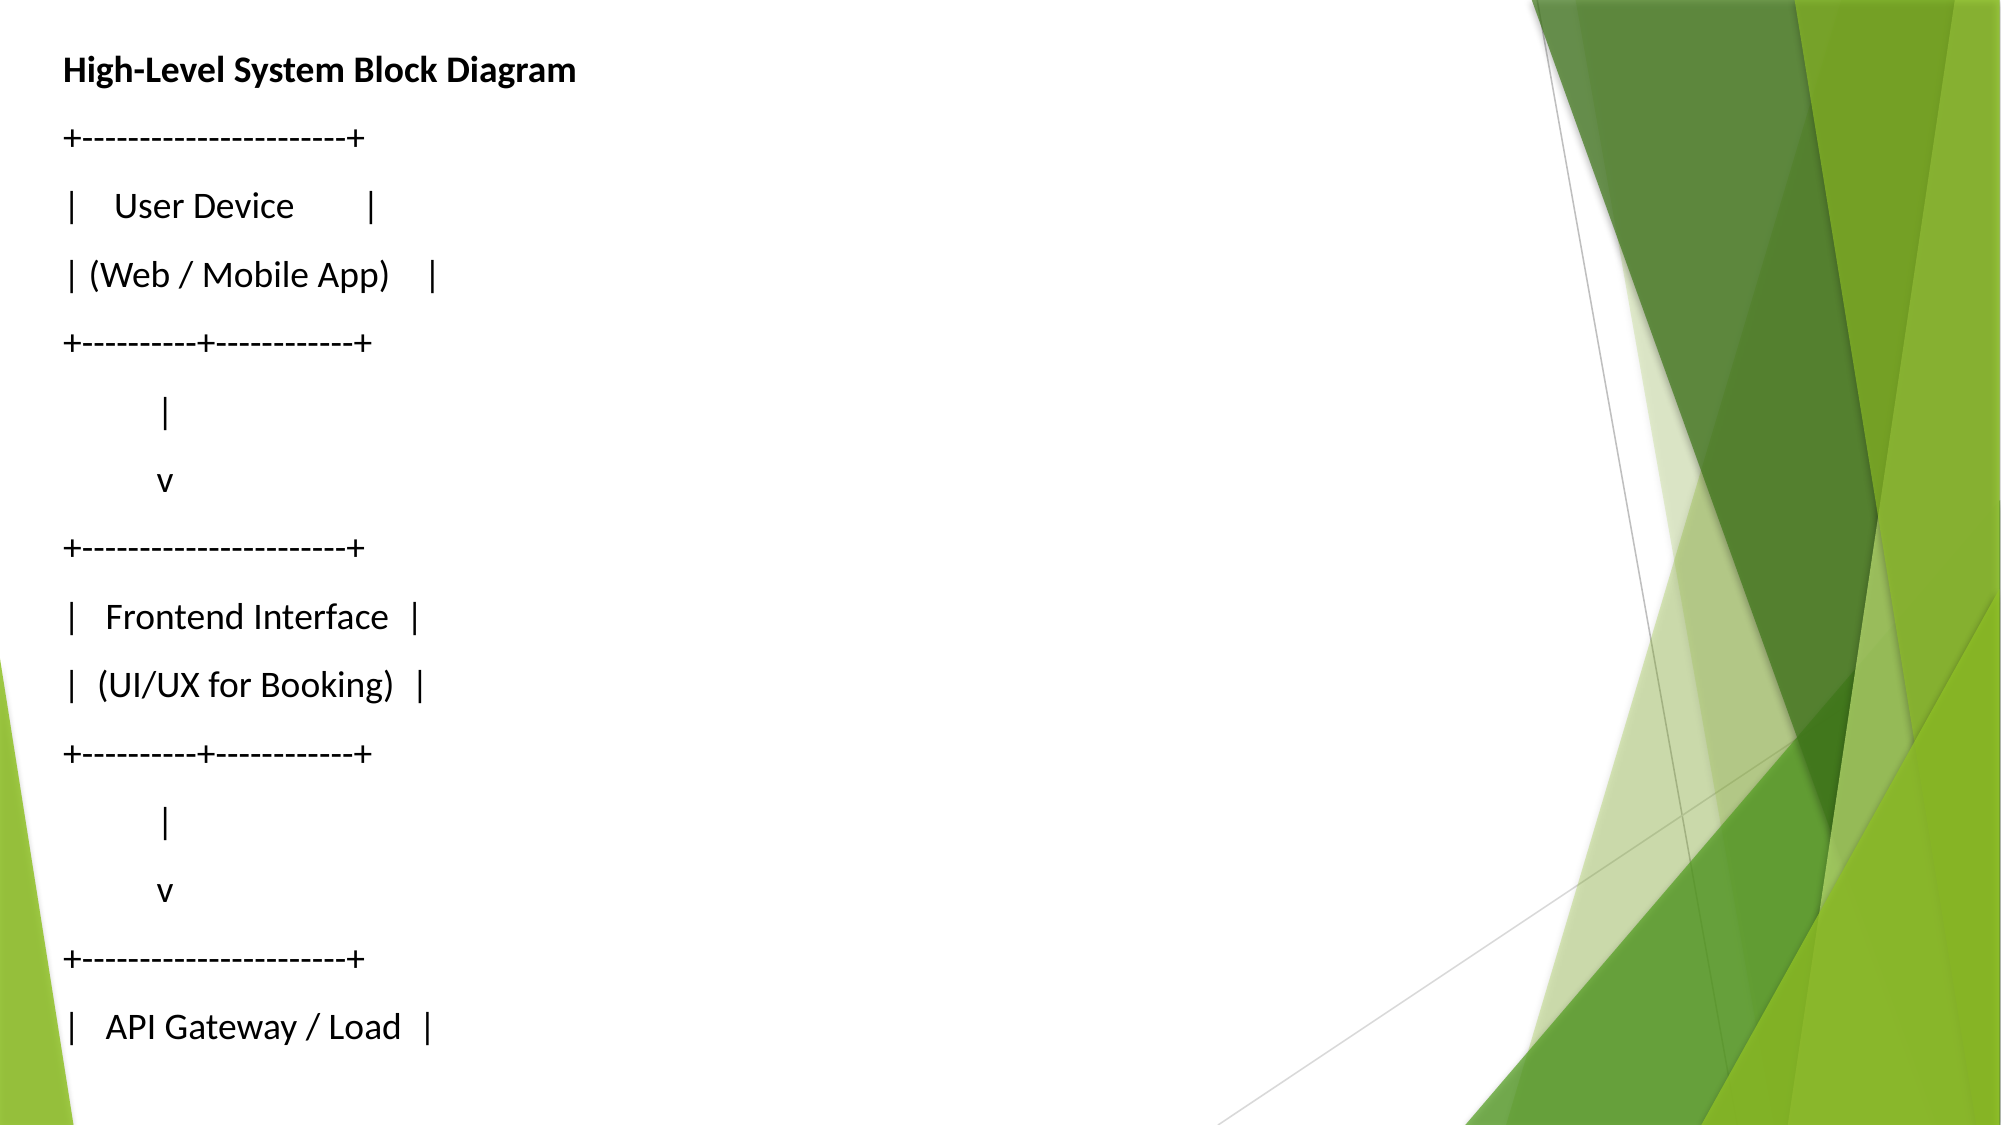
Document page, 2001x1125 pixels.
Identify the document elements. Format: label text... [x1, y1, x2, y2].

text_box High-Level System Block Diagram +-----------------------+ | User Device | | (Web / Mobile App) | +----------+------------+ | v +-----------------------+ | Frontend Interface | | (UI/UX for Booking) | +----------+------------+ | v +-----------------------+ | API Gateway / Load | [48, 30, 1589, 1055]
